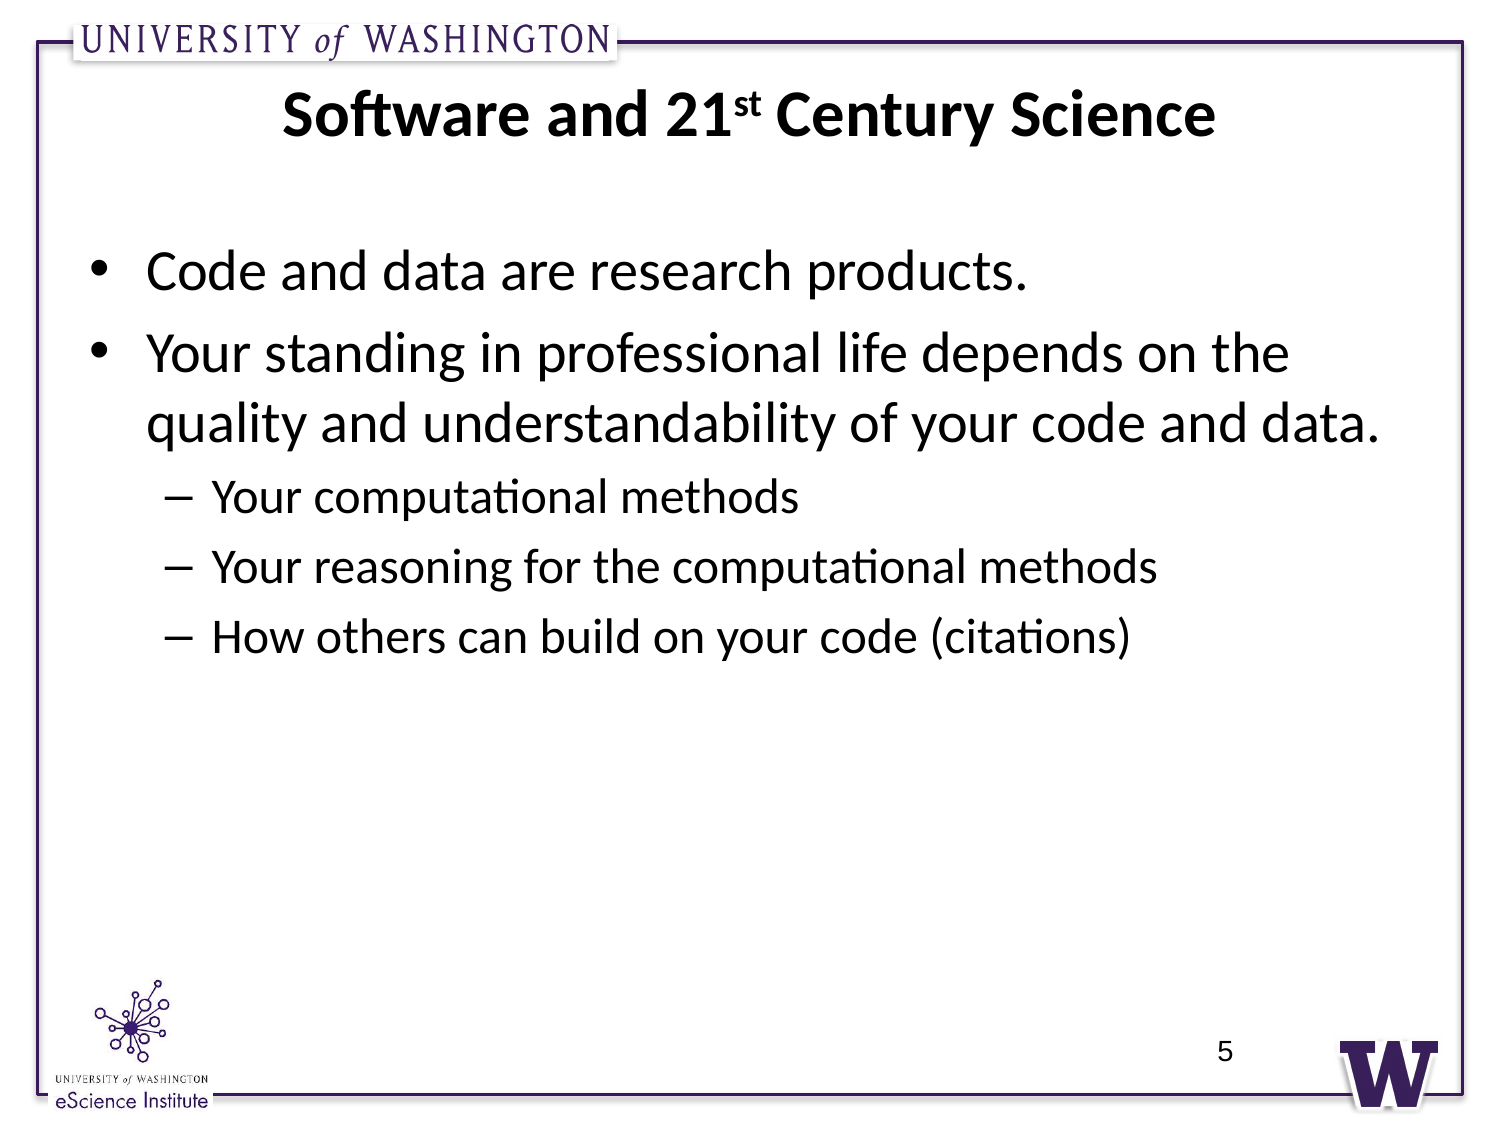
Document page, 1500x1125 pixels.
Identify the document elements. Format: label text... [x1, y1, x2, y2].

list Code and data are research products. Your standing in professional life depends on the quality and understandability of your code and data. Your computational methods Your reasoning for the computational methods How others can build on your code (citations) [75, 224, 1425, 975]
picture [48, 978, 213, 1113]
picture [1340, 1041, 1438, 1107]
picture [81, 24, 609, 61]
slide_number 5 [1202, 1025, 1300, 1085]
title Software and 21st Century Science [75, 62, 1425, 173]
